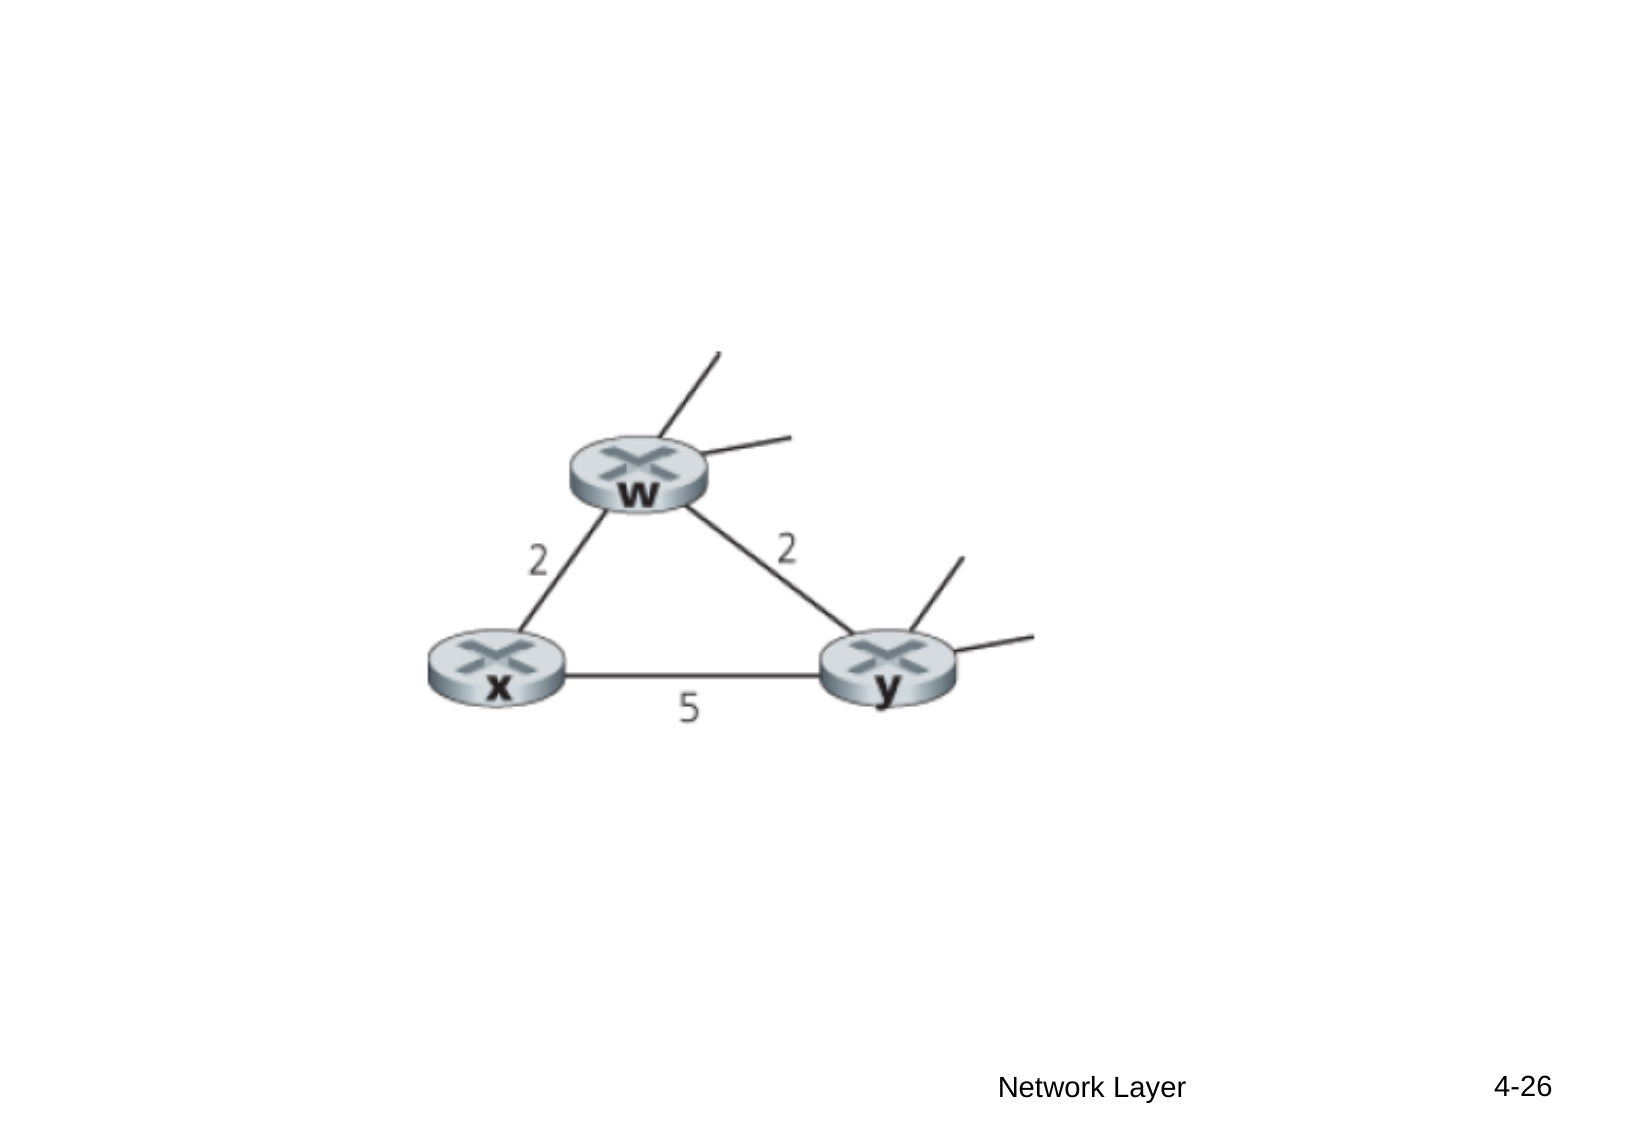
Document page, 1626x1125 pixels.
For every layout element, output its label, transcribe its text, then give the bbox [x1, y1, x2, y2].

picture [270, 335, 1322, 912]
footer Network Layer [983, 1060, 1498, 1108]
slide_number 4-26 [1479, 1060, 1600, 1106]
